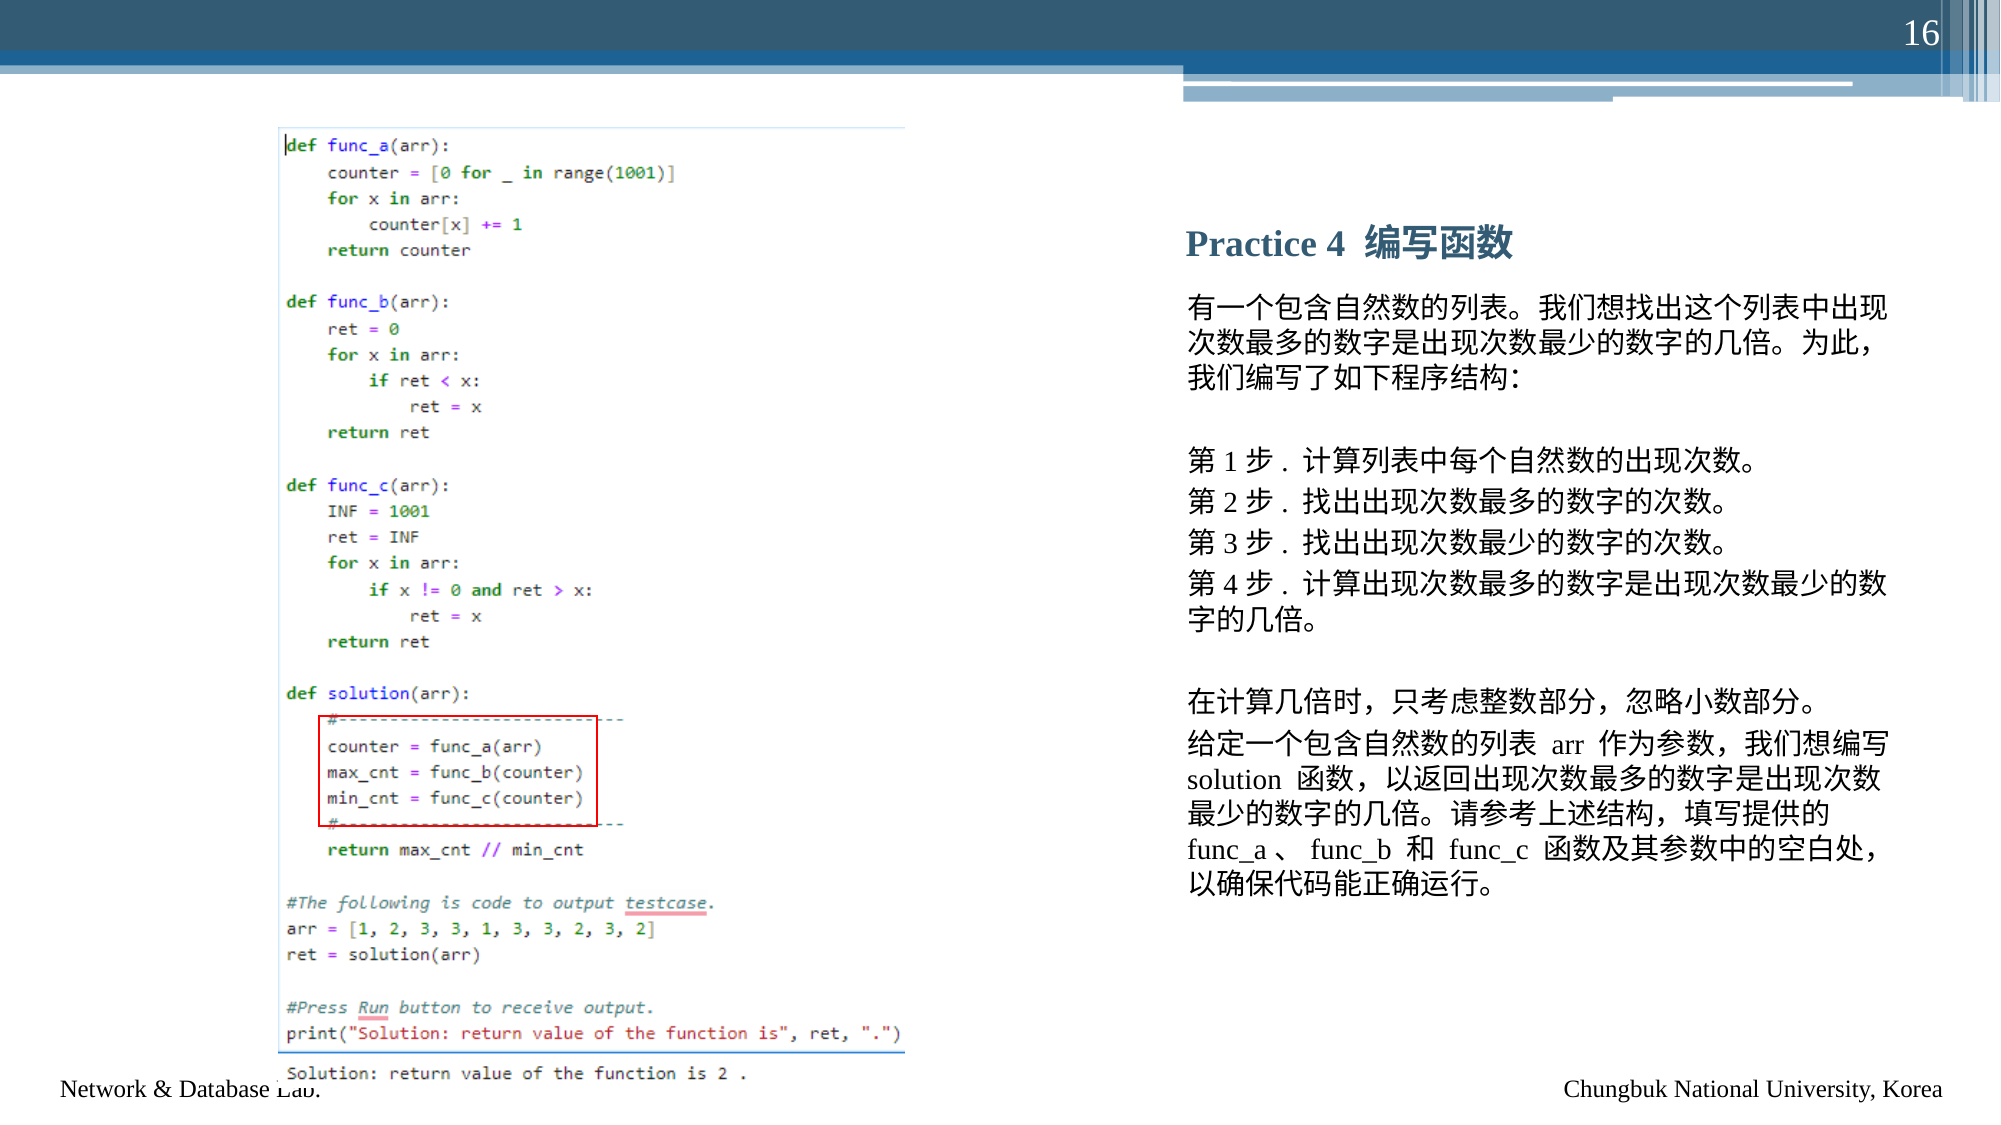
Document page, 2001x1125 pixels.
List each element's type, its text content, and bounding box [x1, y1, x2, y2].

title Practice 4 编写函数 [1170, 127, 1911, 272]
slide_number 16 [1788, 0, 1955, 61]
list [277, 126, 905, 1088]
list 有一个包含自然数的列表。我们想找出这个列表中出现次数最多的数字是出现次数最少的数字的几倍。为此，我们编写了如下程序结构： 第1步. 计算列表中每个自然数的出现次数。 第2步. 找出出现次数最多的数字的次数。 第3步. 找出出现次数最少的数字的次数。 第4步. 计算出现次数最多的数字是出现次数最少的数字的几倍。 在计算几倍时，只考虑整数部分，忽略小数部分。 给定一个包含自然数的列表 arr 作为参数，我们想编写 solution 函数，以返回出现次数最多的数字是出现次数最少的数字的几倍。请参考上述结构，填写提供的 func_a、func_b 和 func_c 函数及其参数中的空白处，以确保代码能正确运行。 [1170, 281, 1911, 1088]
